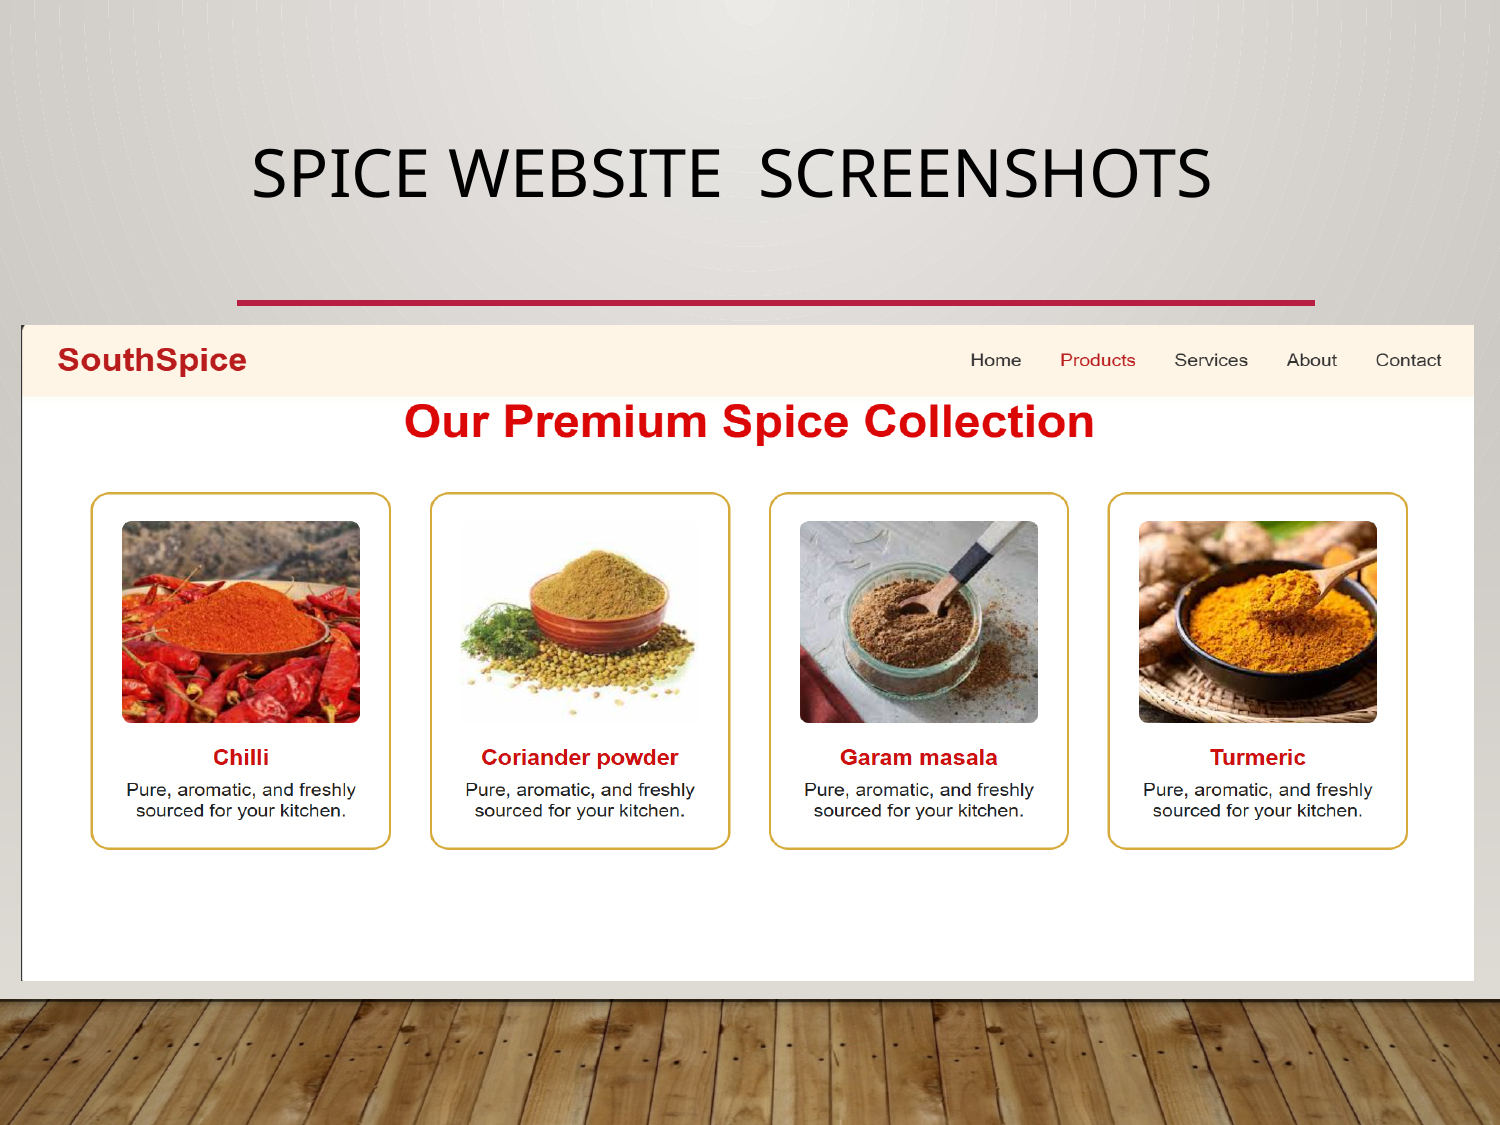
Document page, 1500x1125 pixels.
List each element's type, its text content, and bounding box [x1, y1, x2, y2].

picture [21, 325, 1474, 981]
picture [0, 999, 1500, 1125]
title Spice website Screenshots [236, 131, 1315, 305]
